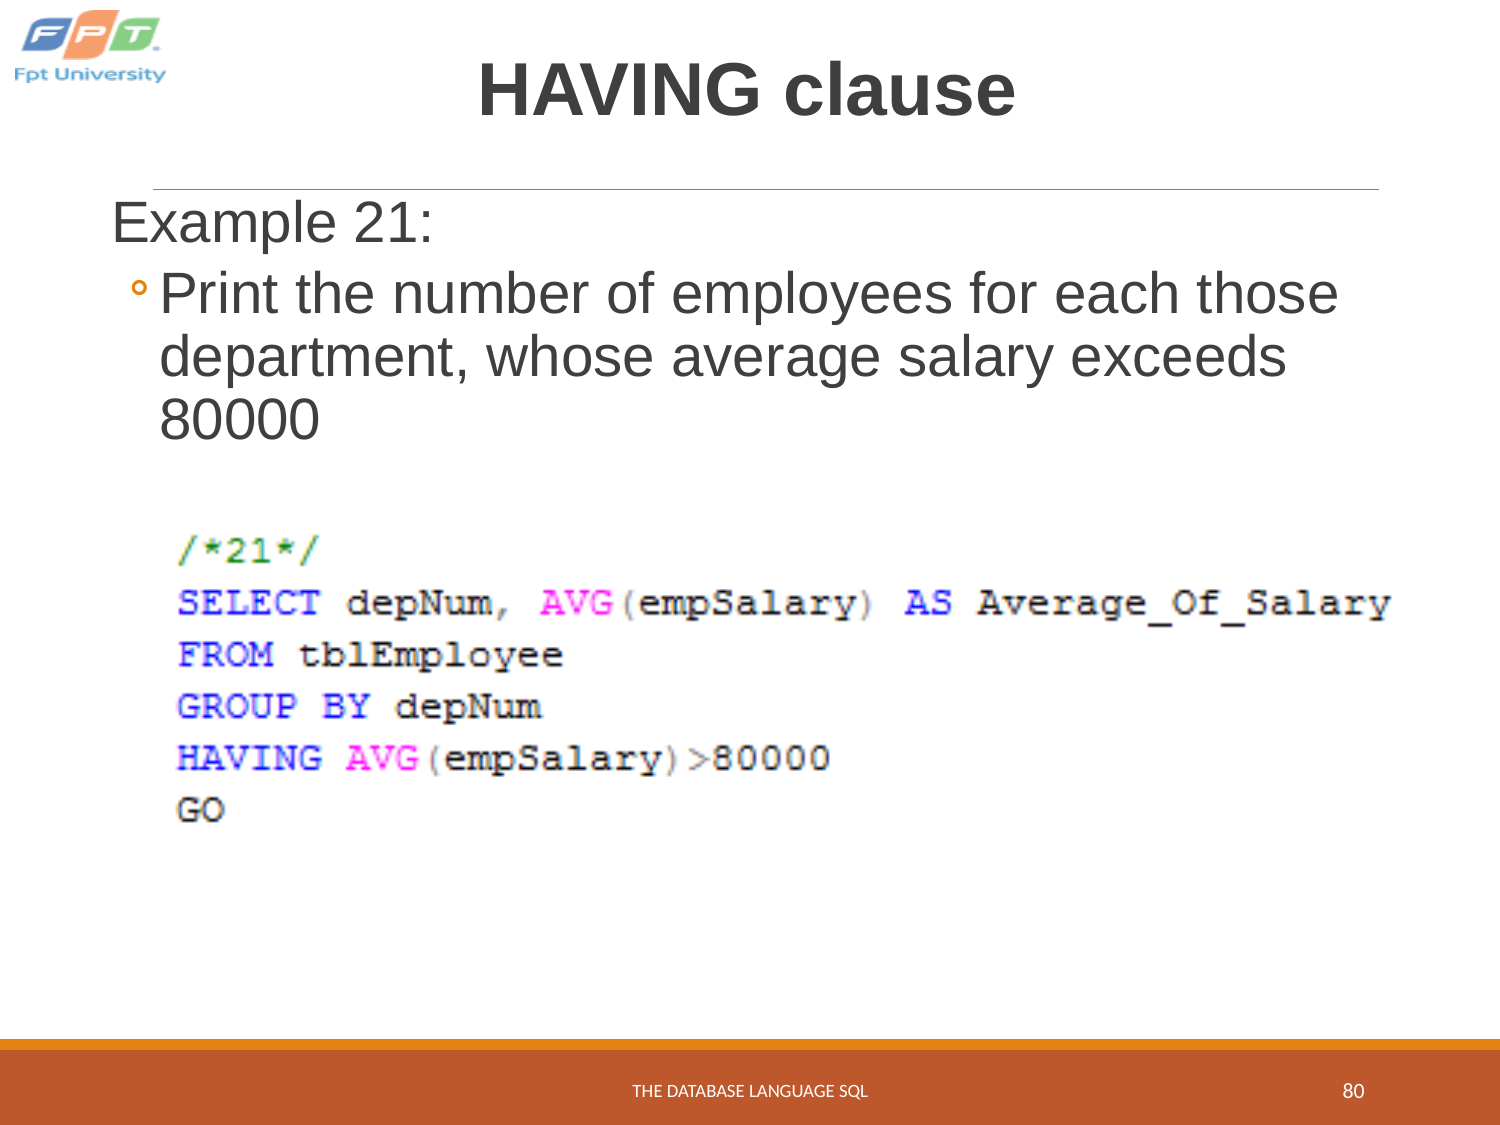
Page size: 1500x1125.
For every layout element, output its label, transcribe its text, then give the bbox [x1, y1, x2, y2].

list Example 21: Print the number of employees for each those department, whose average salary exceeds 80000 [96, 185, 1399, 1017]
slide_number ‹#› [1218, 1059, 1380, 1120]
picture [15, 10, 166, 83]
title HAVING clause [96, 47, 1399, 185]
footer THE DATABASE LANGUAGE SQL [453, 1059, 1047, 1120]
picture [174, 524, 1404, 838]
